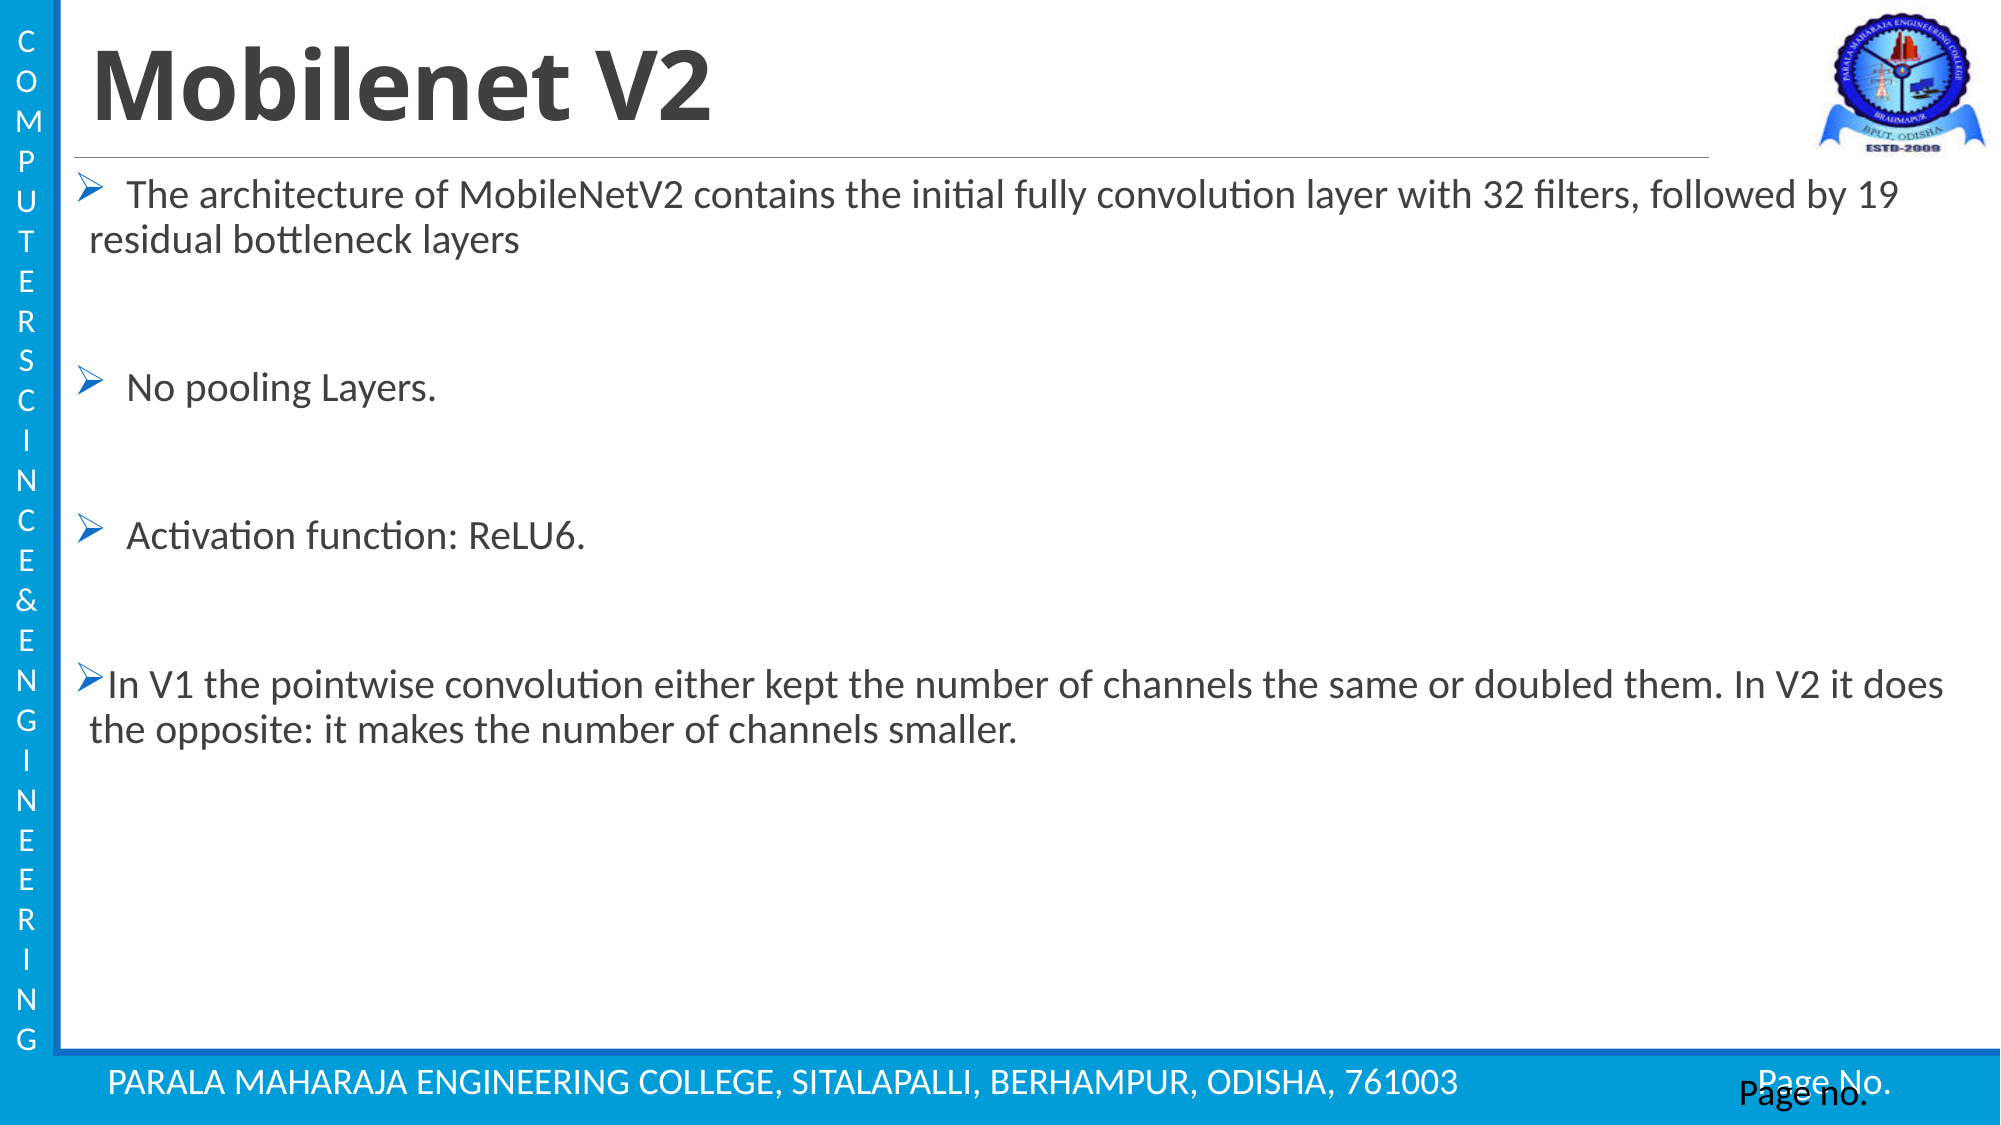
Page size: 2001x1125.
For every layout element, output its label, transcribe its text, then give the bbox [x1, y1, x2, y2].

picture [1807, 0, 2000, 158]
slide_number Page no. [1724, 1060, 1940, 1121]
list The architecture of MobileNetV2 contains the initial fully convolution layer with 32 filters, followed by 19 residual bottleneck layers No pooling Layers. Activation function: ReLU6. In V1 the pointwise convolution either kept the number of channels the same or doubled them. In V2 it does the opposite: it makes the number of channels smaller. [74, 164, 1970, 1043]
title Mobilenet V2 [74, 33, 1725, 148]
